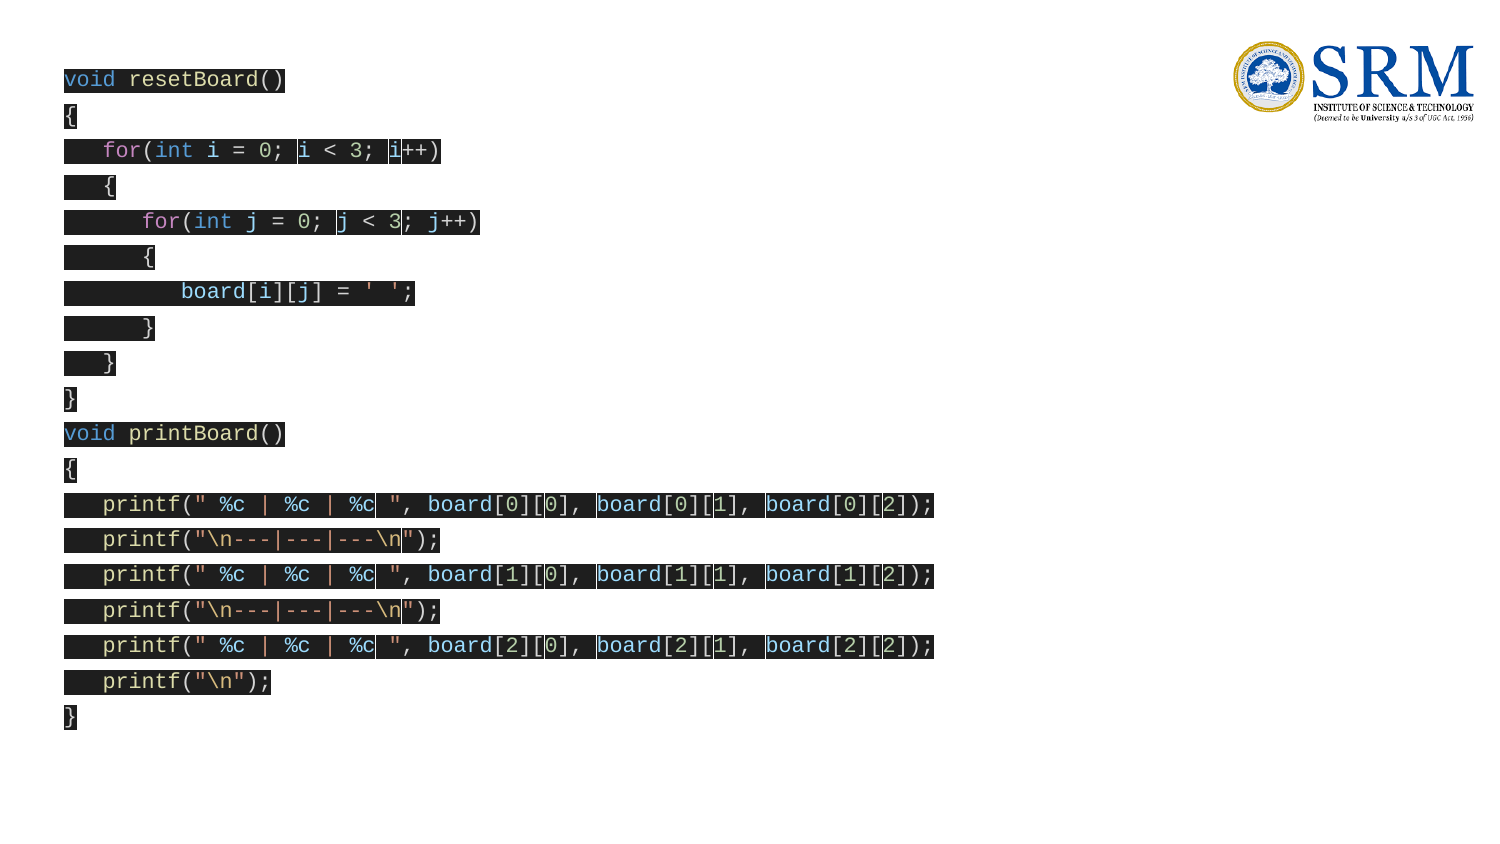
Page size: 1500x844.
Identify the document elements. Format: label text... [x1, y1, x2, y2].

text_box void resetBoard() { for(int i = 0; i < 3; i++) { for(int j = 0; j < 3; j++) { board[i][j] = ' '; } } } void printBoard() { printf(" %c | %c | %c ", board[0][0], board[0][1], board[0][2]); printf("\n---|---|---\n"); printf(" %c | %c | %c ", board[1][0], board[1][1], board[1][2]); printf("\n---|---|---\n"); printf(" %c | %c | %c ", board[2][0], board[2][1], board[2][2]); printf("\n"); } [48, 40, 1452, 778]
picture [1228, 12, 1479, 152]
